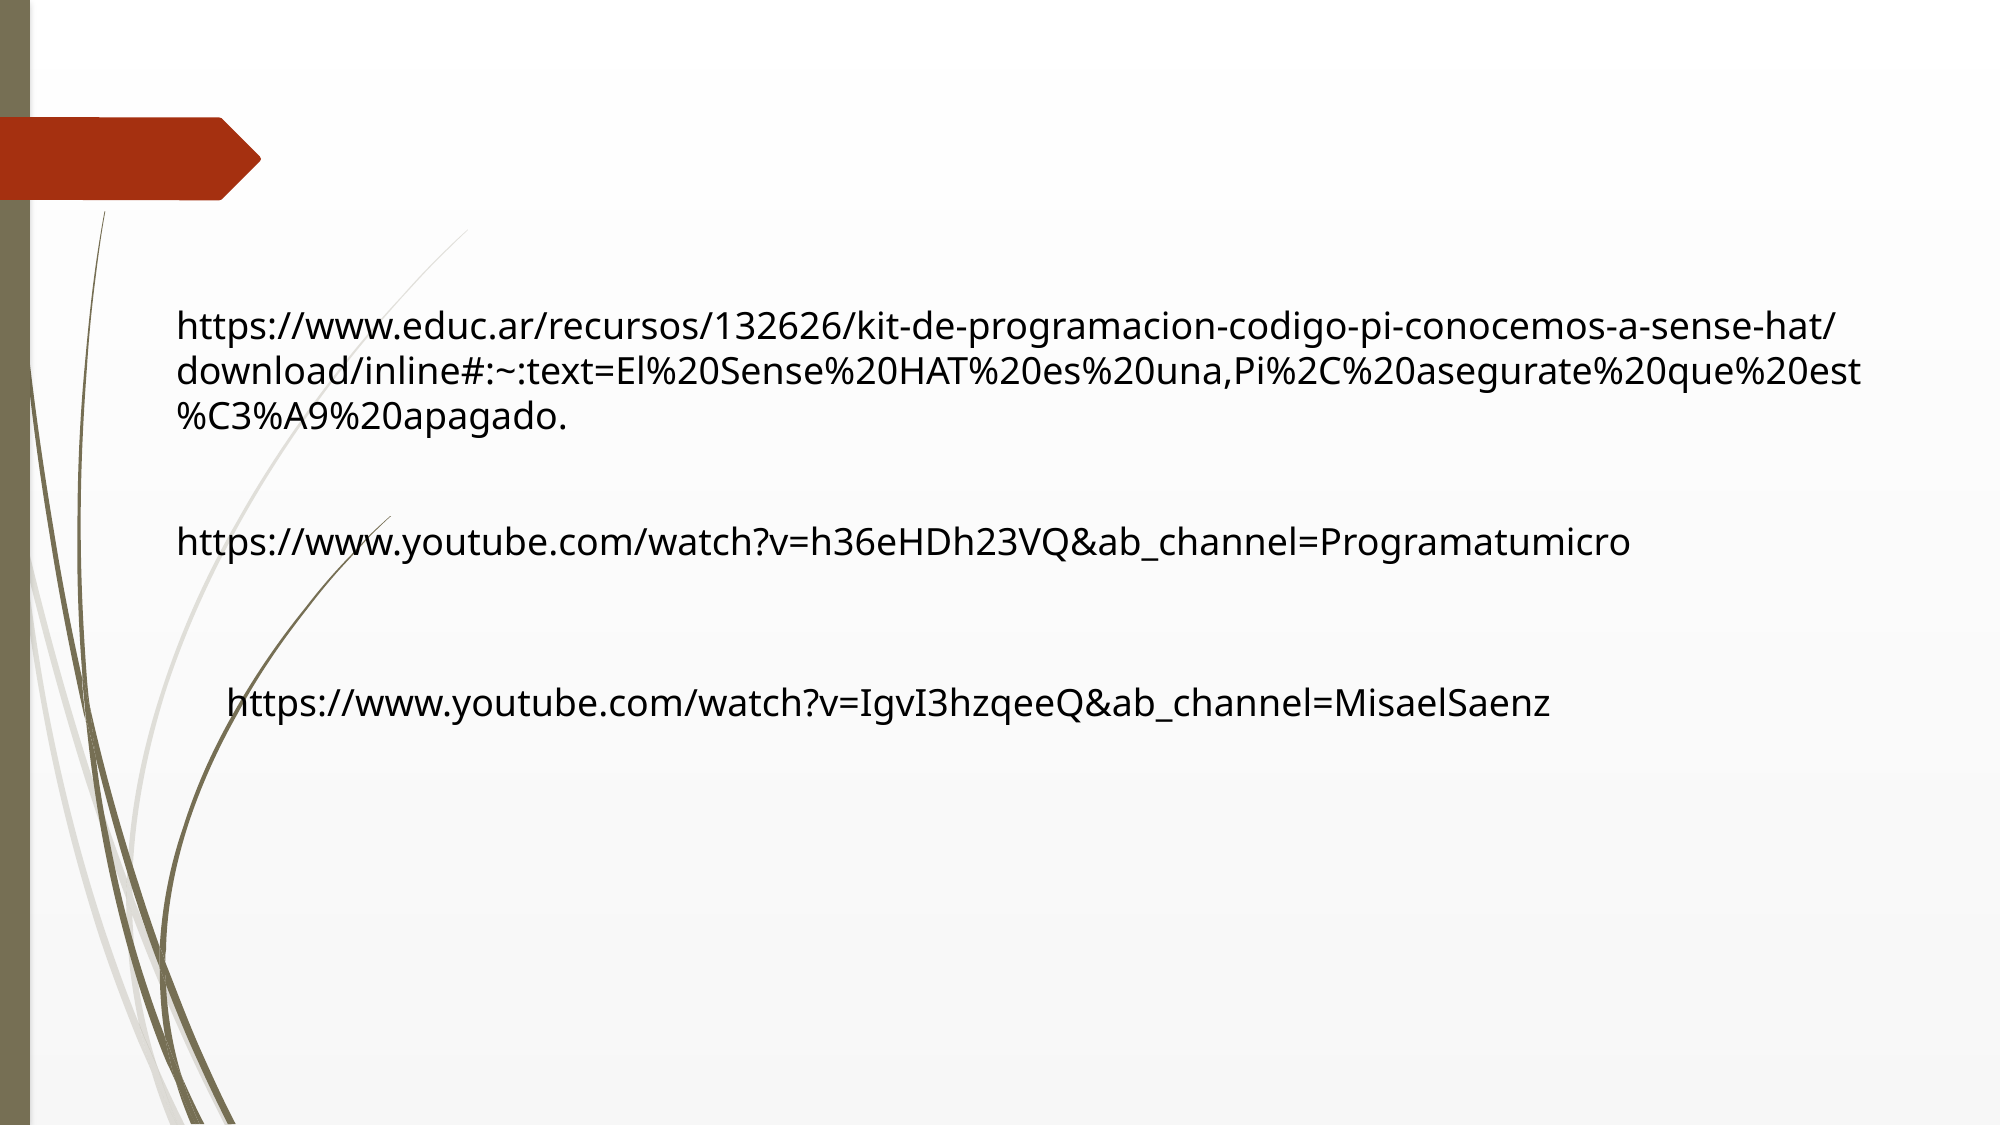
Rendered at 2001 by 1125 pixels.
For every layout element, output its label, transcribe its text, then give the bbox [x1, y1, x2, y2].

text_box https://www.youtube.com/watch?v=IgvI3hzqeeQ&ab_channel=MisaelSaenz [211, 671, 1784, 732]
text_box https://www.educ.ar/recursos/132626/kit-de-programacion-codigo-pi-conocemos-a-sense-hat/download/inline#:~:text=El%20Sense%20HAT%20es%20una,Pi%2C%20asegurate%20que%20est%C3%A9%20apagado. [161, 294, 1937, 445]
text_box https://www.youtube.com/watch?v=h36eHDh23VQ&ab_channel=Programatumicro [161, 510, 1866, 571]
